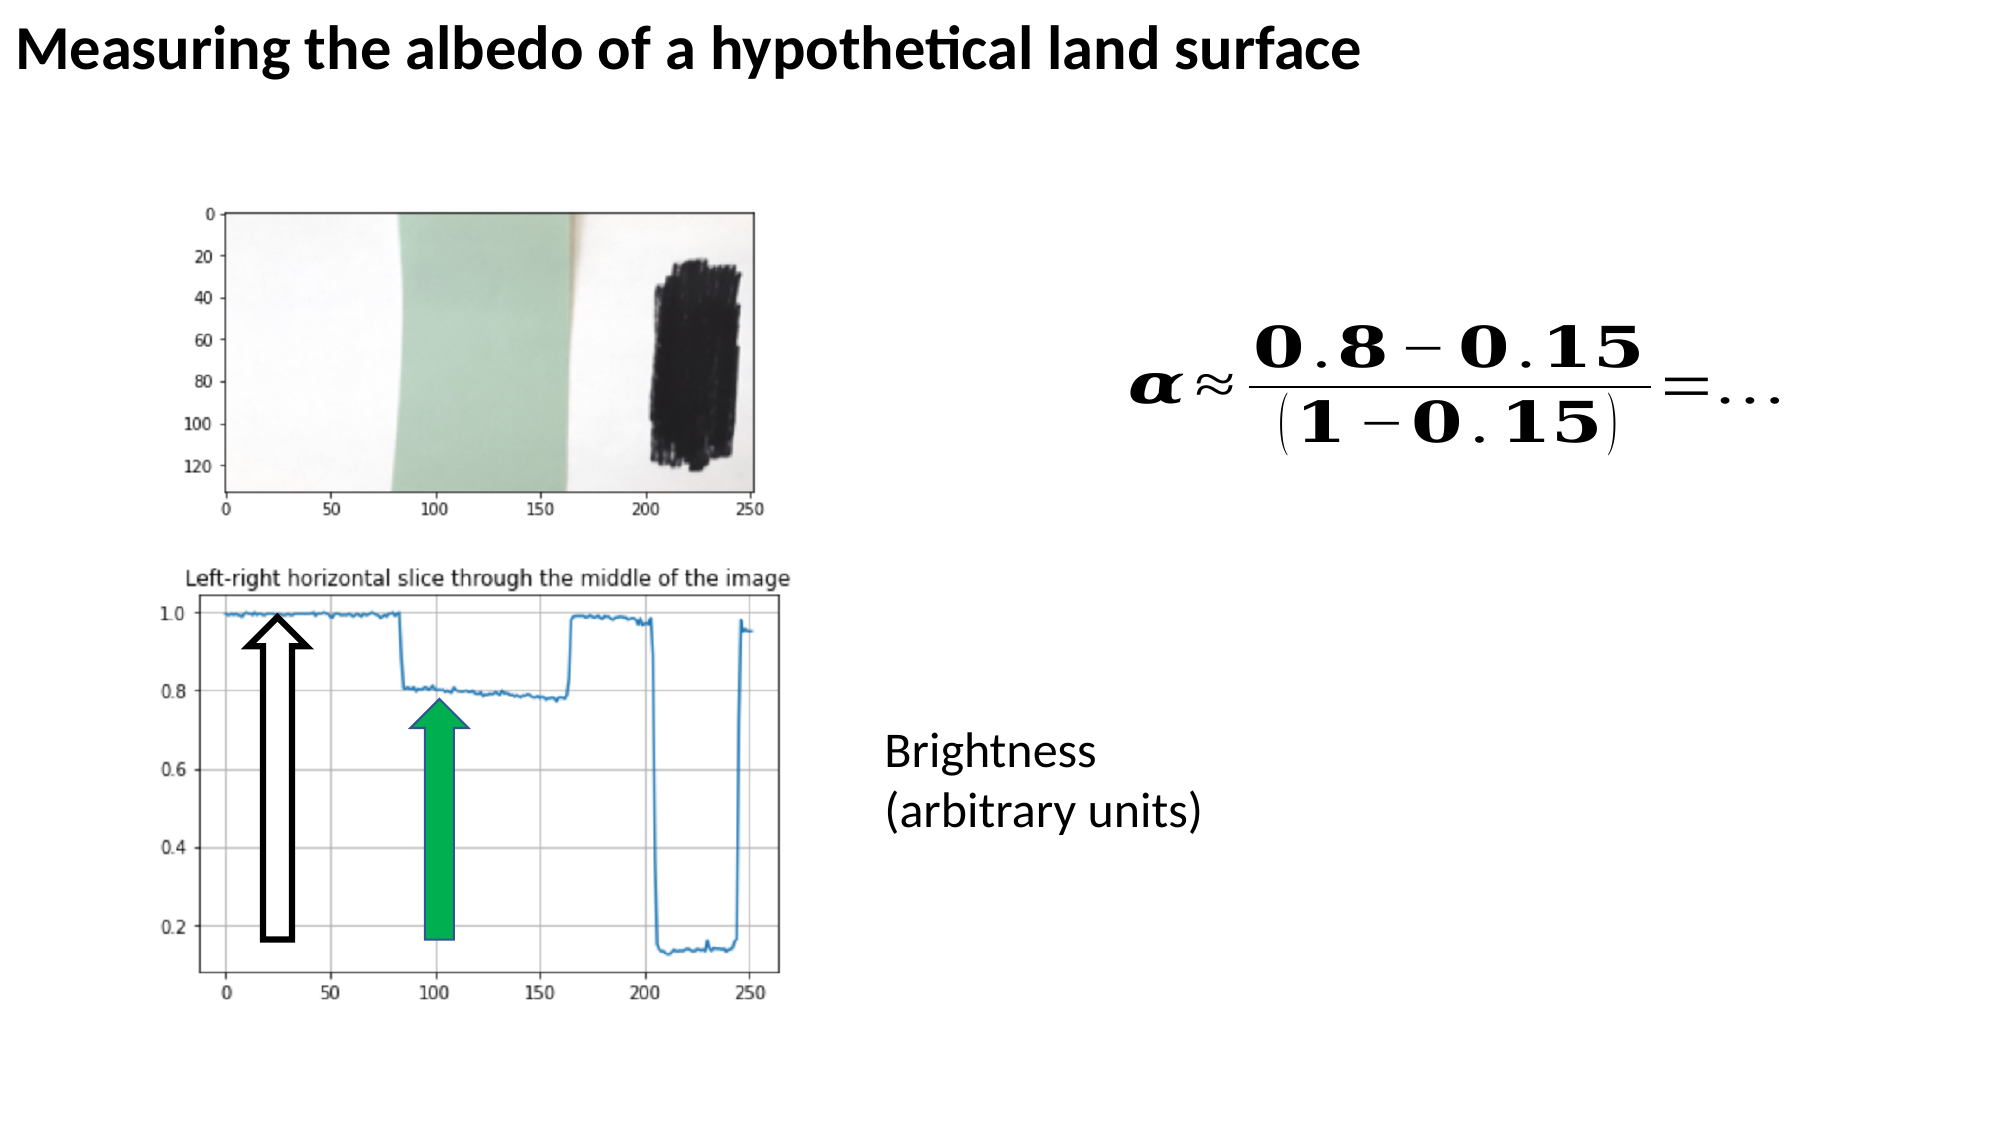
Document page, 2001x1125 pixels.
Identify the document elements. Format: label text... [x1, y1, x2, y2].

text_box Brightness (arbitrary units) [869, 710, 1228, 846]
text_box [138, 197, 800, 1011]
text_box Measuring the albedo of a hypothetical land surface [0, 0, 1785, 100]
